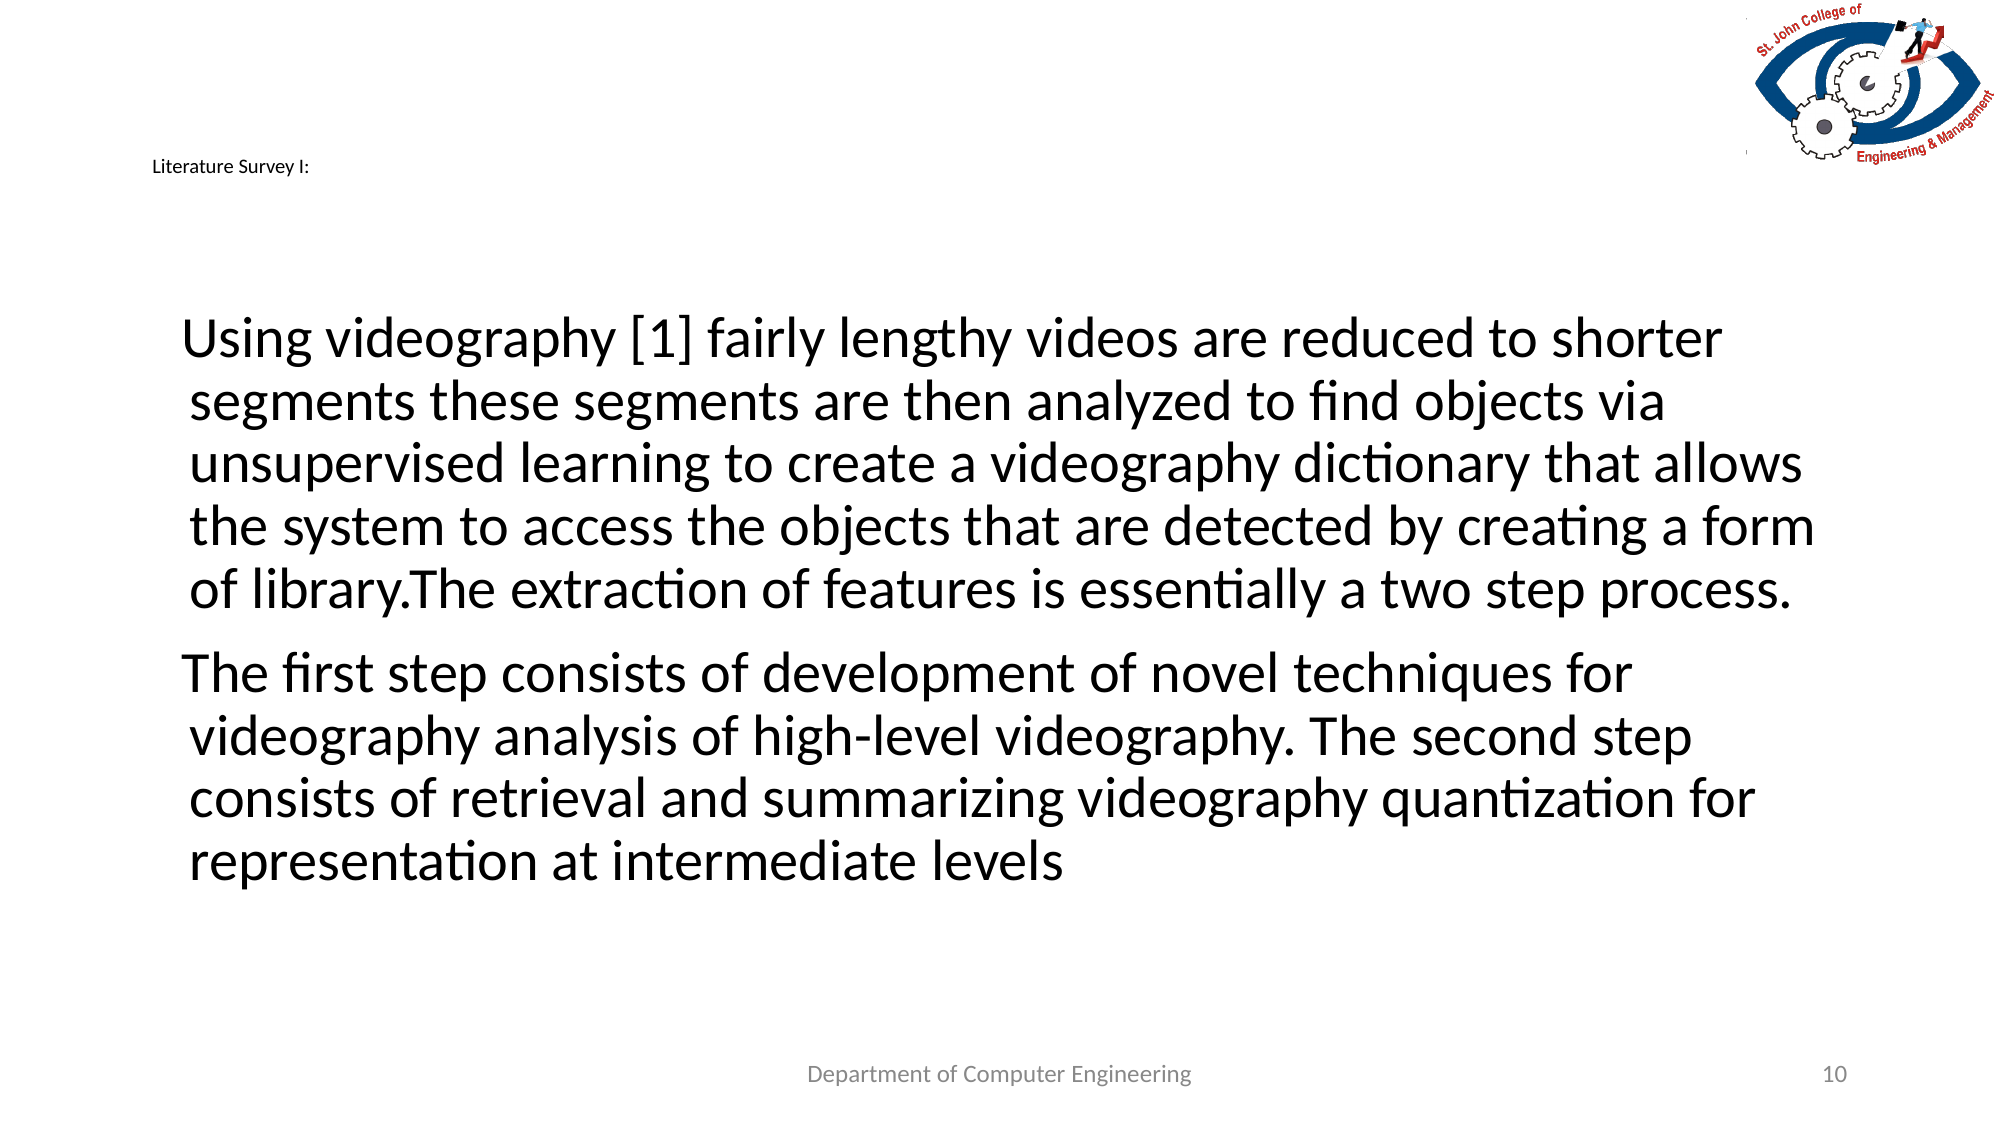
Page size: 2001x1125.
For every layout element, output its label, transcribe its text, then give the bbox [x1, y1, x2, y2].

footer Department of Computer Engineering [662, 1042, 1338, 1103]
picture [1746, 0, 2000, 168]
title Literature Survey I: [137, 59, 1863, 278]
list Using videography [1] fairly lengthy videos are reduced to shorter segments these segments are then analyzed to find objects via unsupervised learning to create a videography dictionary that allows the system to access the objects that are detected by creating a form of library.The extraction of features is essentially a two step process. The first step consists of development of novel techniques for videography analysis of high-level videography. The second step consists of retrieval and summarizing videography quantization for representation at intermediate levels [137, 299, 1863, 1014]
slide_number 10 [1412, 1042, 1863, 1103]
